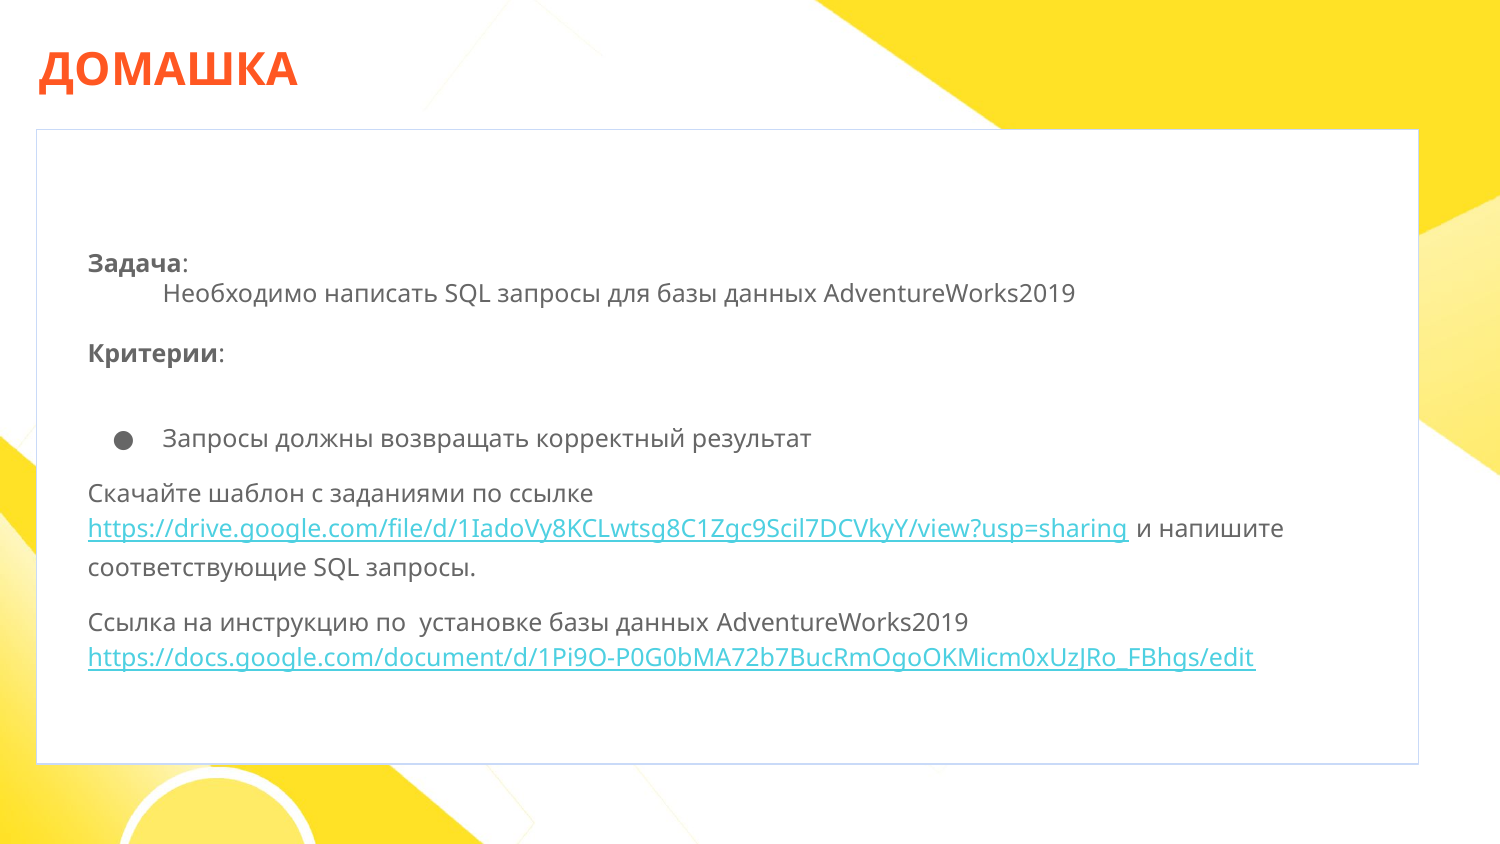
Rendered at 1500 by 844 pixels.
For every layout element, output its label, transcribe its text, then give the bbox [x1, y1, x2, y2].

text_box Задача: Необходимо написать SQL запросы для базы данных AdventureWorks2019 Критерии: Запросы должны возвращать корректный результат Скачайте шаблон с заданиями по ссылке https://drive.google.com/file/d/1IadoVy8KCLwtsg8C1Zgc9Scil7DCVkyY/view?usp=sharing и напишите соответствующие SQL запросы. Ссылка на инструкцию по установке базы данных AdventureWorks2019 https://docs.google.com/document/d/1Pi9O-P0G0bMA72b7BucRmOgoOKMicm0xUzJRo_FBhgs/edit [72, 232, 1402, 746]
text_box ДОМАШКА [24, 24, 518, 110]
text_box [25, 30, 1130, 112]
picture [0, 0, 1500, 844]
text_box [36, 129, 1419, 765]
